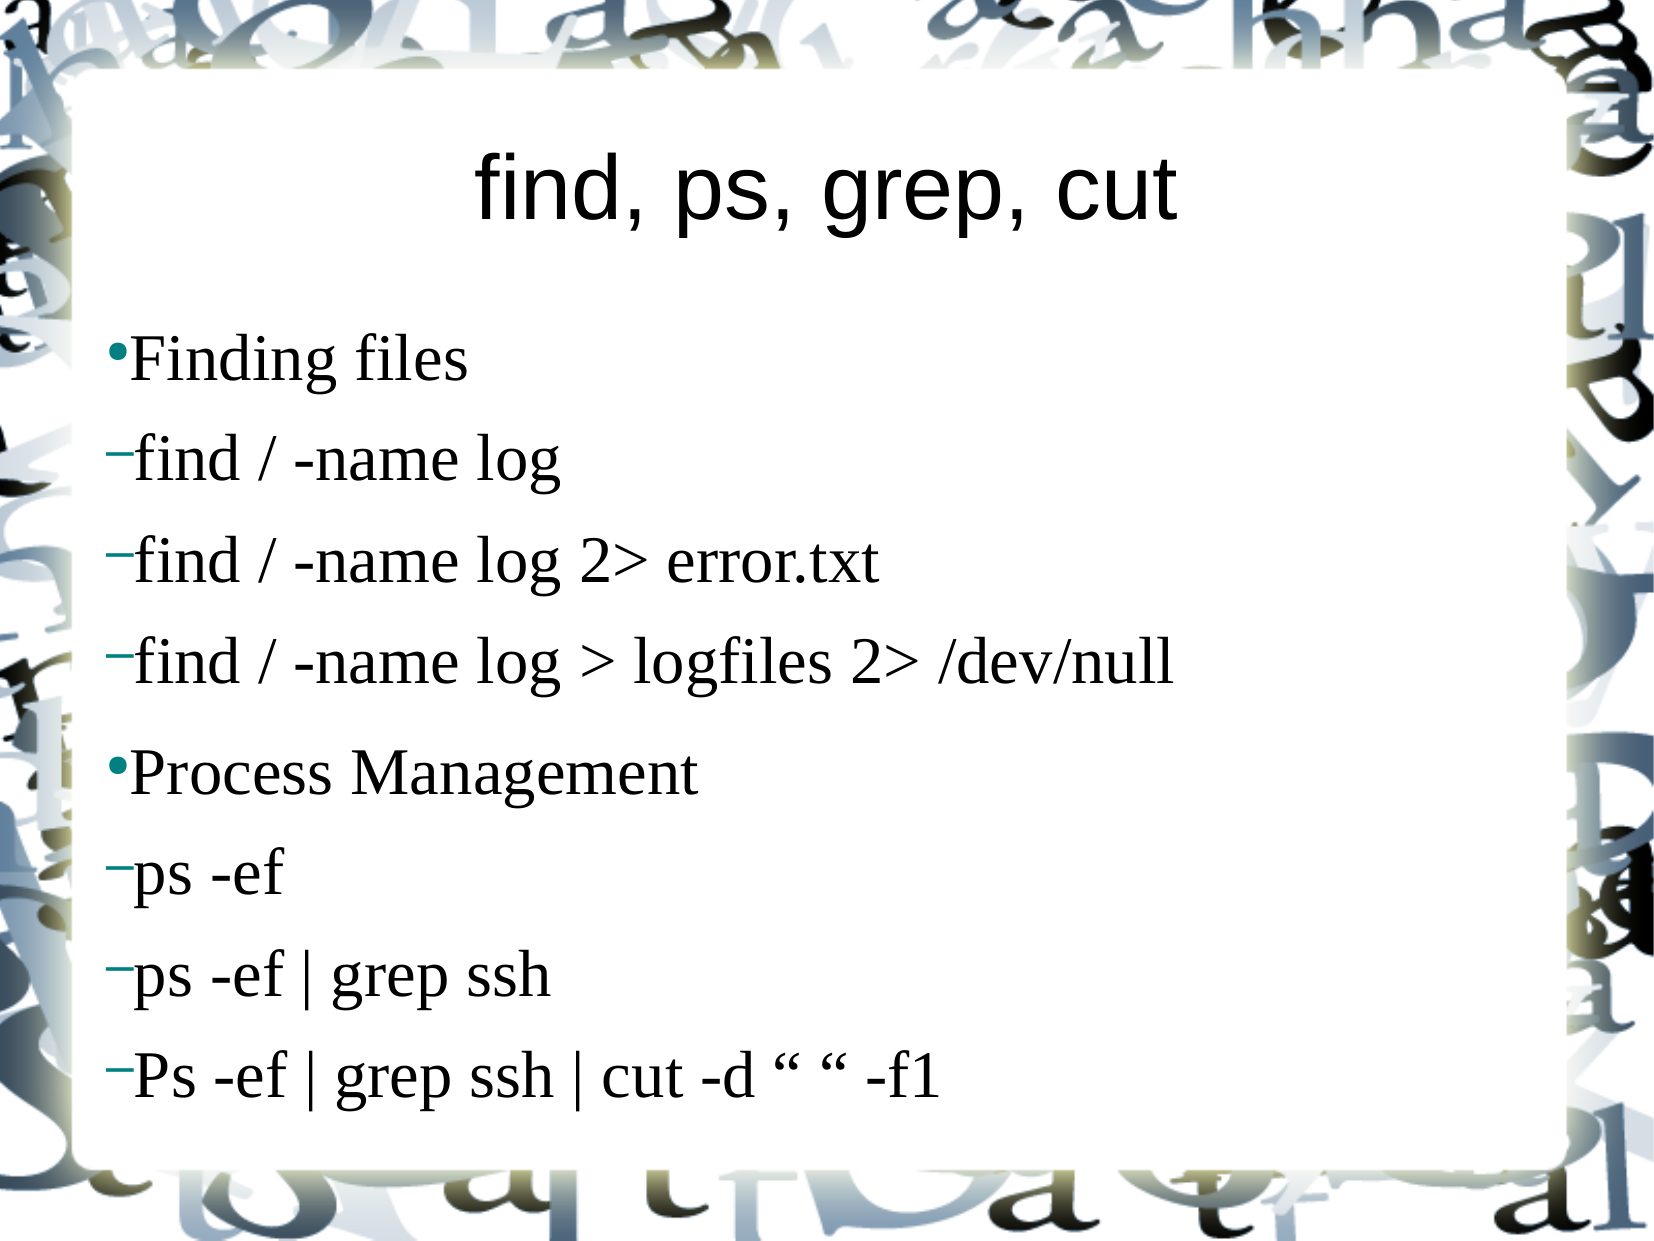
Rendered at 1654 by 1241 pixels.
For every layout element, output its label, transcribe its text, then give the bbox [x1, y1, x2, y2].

list Finding files find / -name log find / -name log 2> error.txt find / -name log > logfiles 2> /dev/null Process Management ps -ef ps -ef | grep ssh Ps -ef | grep ssh | cut -d “ “ -f1 [106, 313, 1530, 1122]
picture [0, 0, 1654, 1241]
title find, ps, grep, cut [82, 78, 1571, 287]
